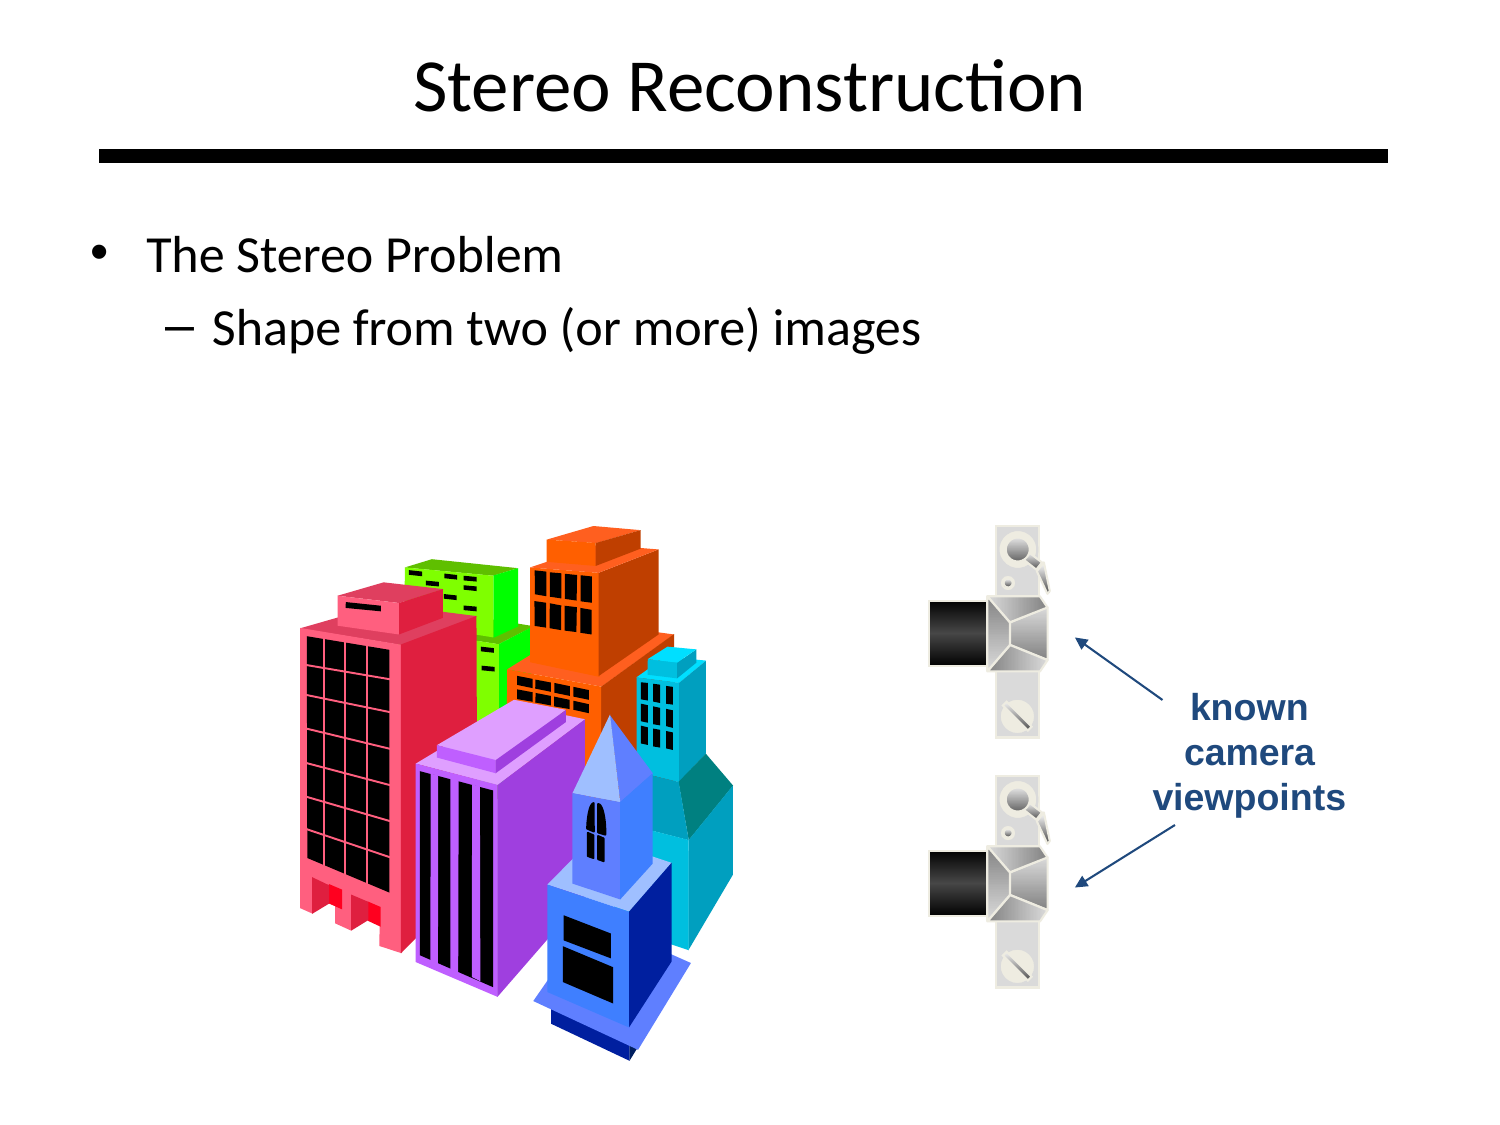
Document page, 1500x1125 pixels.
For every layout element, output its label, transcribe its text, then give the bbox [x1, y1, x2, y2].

title Stereo Reconstruction [75, 0, 1425, 175]
text_box [1074, 637, 1163, 701]
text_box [928, 775, 1051, 988]
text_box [928, 525, 1051, 738]
text_box [99, 149, 1388, 163]
text_box known camera viewpoints [1137, 675, 1362, 825]
text_box [1074, 824, 1176, 888]
list The Stereo Problem Shape from two (or more) images [75, 212, 1425, 453]
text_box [299, 525, 735, 1063]
